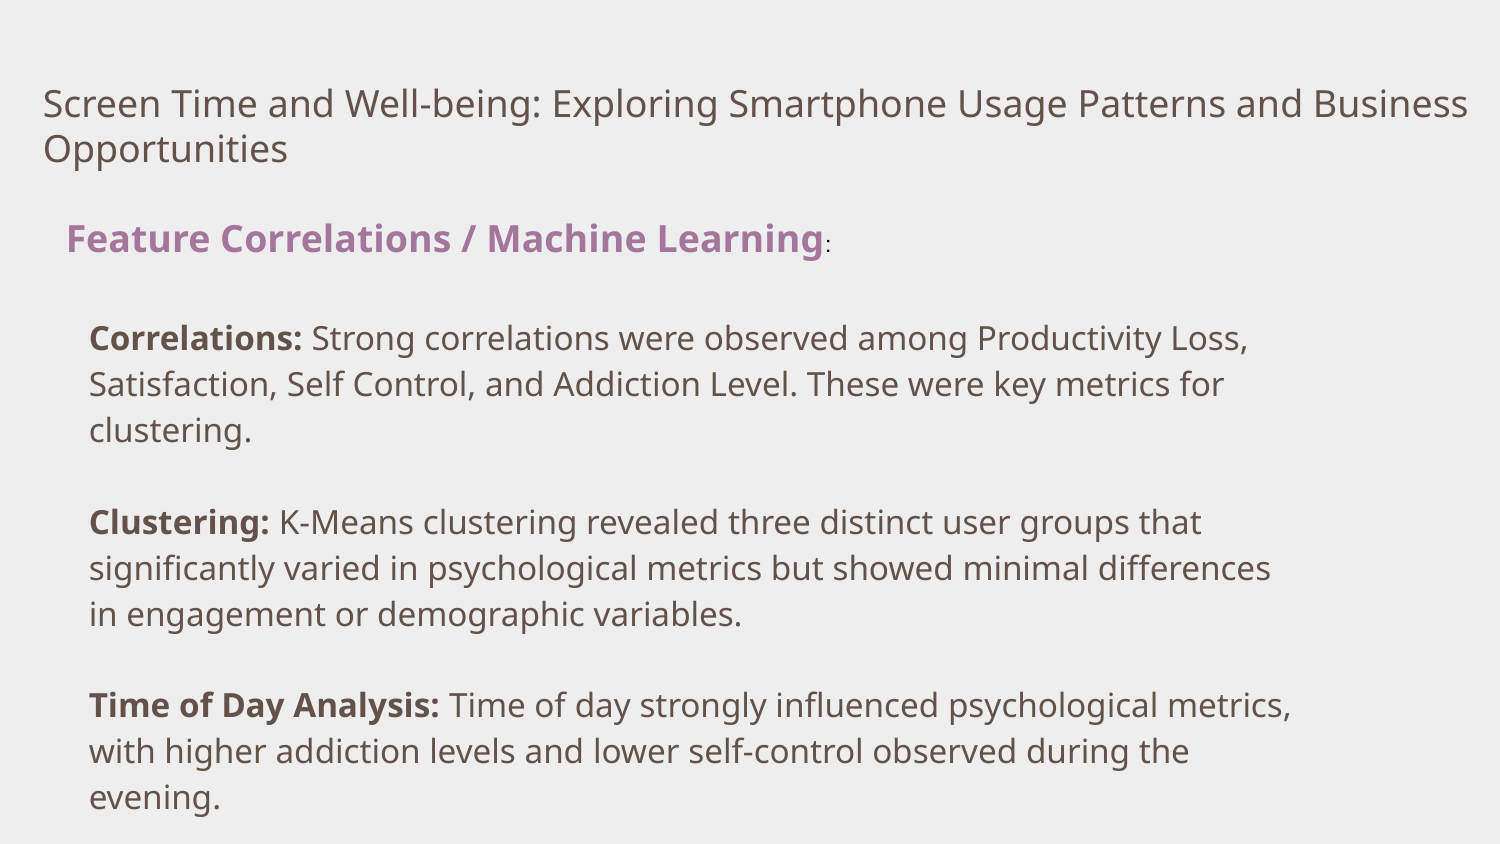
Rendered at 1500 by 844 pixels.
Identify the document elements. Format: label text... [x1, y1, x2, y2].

text_box Correlations: Strong correlations were observed among Productivity Loss, Satisfaction, Self Control, and Addiction Level. These were key metrics for clustering. Clustering: K-Means clustering revealed three distinct user groups that significantly varied in psychological metrics but showed minimal differences in engagement or demographic variables. Time of Day Analysis: Time of day strongly influenced psychological metrics, with higher addiction levels and lower self-control observed during the evening. [73, 296, 1321, 844]
text_box Screen Time and Well-being: Exploring Smartphone Usage Patterns and Business Opportunities [27, 64, 1492, 185]
text_box Feature Correlations / Machine Learning: [50, 199, 985, 275]
